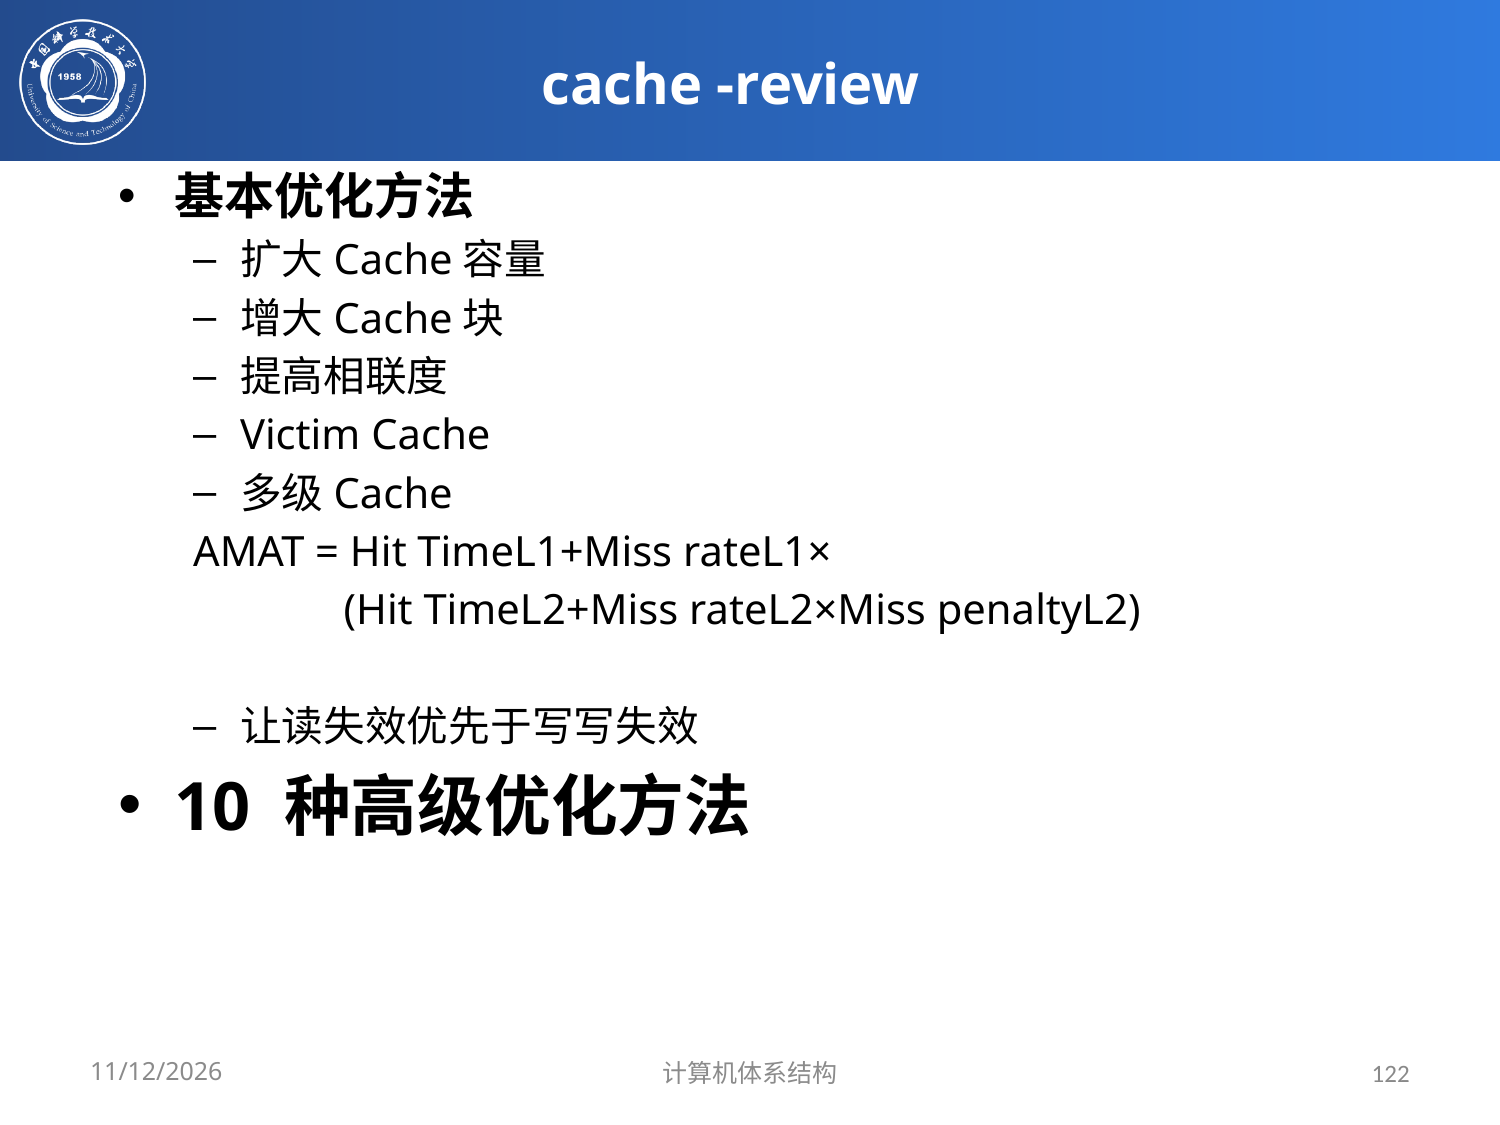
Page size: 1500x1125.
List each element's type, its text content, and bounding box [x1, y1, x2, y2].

picture [19, 19, 146, 145]
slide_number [75, 1042, 425, 1103]
footer 计算机体系结构 [512, 1042, 988, 1103]
slide_number 122 [1074, 1042, 1425, 1103]
list 基本优化方法 扩大Cache容量 增大Cache块 提高相联度 Victim Cache 多级Cache AMAT = Hit TimeL1+Miss rateL1× (Hit TimeL2+Miss rateL2×Miss penaltyL2) 让读失效优先于写写失效 10 种高级优化方法 [103, 157, 1397, 1009]
title cache -review [82, 40, 1365, 124]
